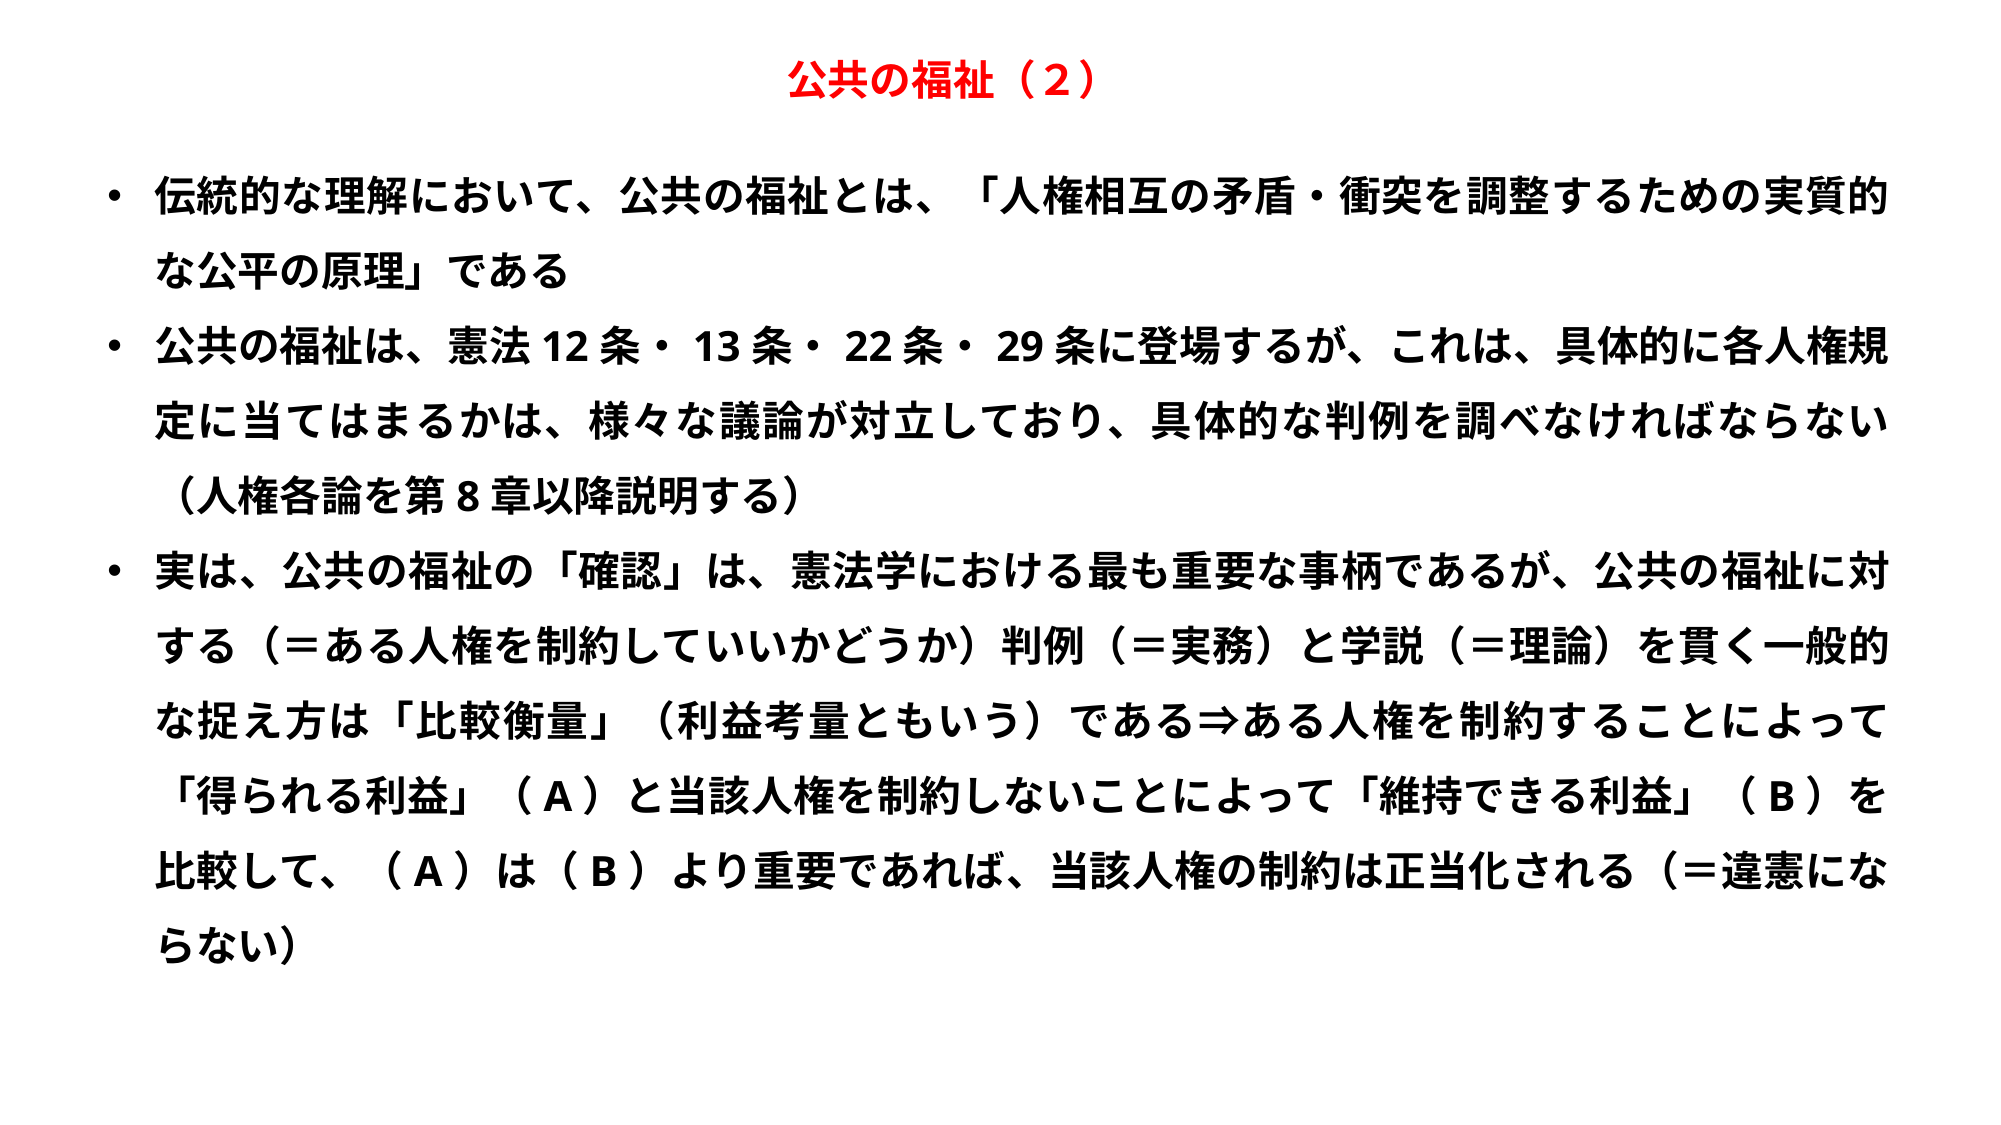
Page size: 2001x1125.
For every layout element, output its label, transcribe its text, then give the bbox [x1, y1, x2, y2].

text_box 伝統的な理解において、公共の福祉とは、「人権相互の矛盾・衝突を調整するための実質的な公平の原理」である 公共の福祉は、憲法12条・13条・22条・29条に登場するが、これは、具体的に各人権規定に当てはまるかは、様々な議論が対立しており、具体的な判例を調べなければならない（人権各論を第8章以降説明する） 実は、公共の福祉の「確認」は、憲法学における最も重要な事柄であるが、公共の福祉に対する（＝ある人権を制約していいかどうか）判例（＝実務）と学説（＝理論）を貫く一般的な捉え方は「比較衡量」（利益考量ともいう）である⇒ある人権を制約することによって「得られる利益」（A）と当該人権を制約しないことによって「維持できる利益」（B）を比較して、（A）は（B）より重要であれば、当該人権の制約は正当化される（＝違憲にならない） [92, 137, 1905, 1053]
text_box 公共の福祉（２） [453, 45, 1453, 111]
